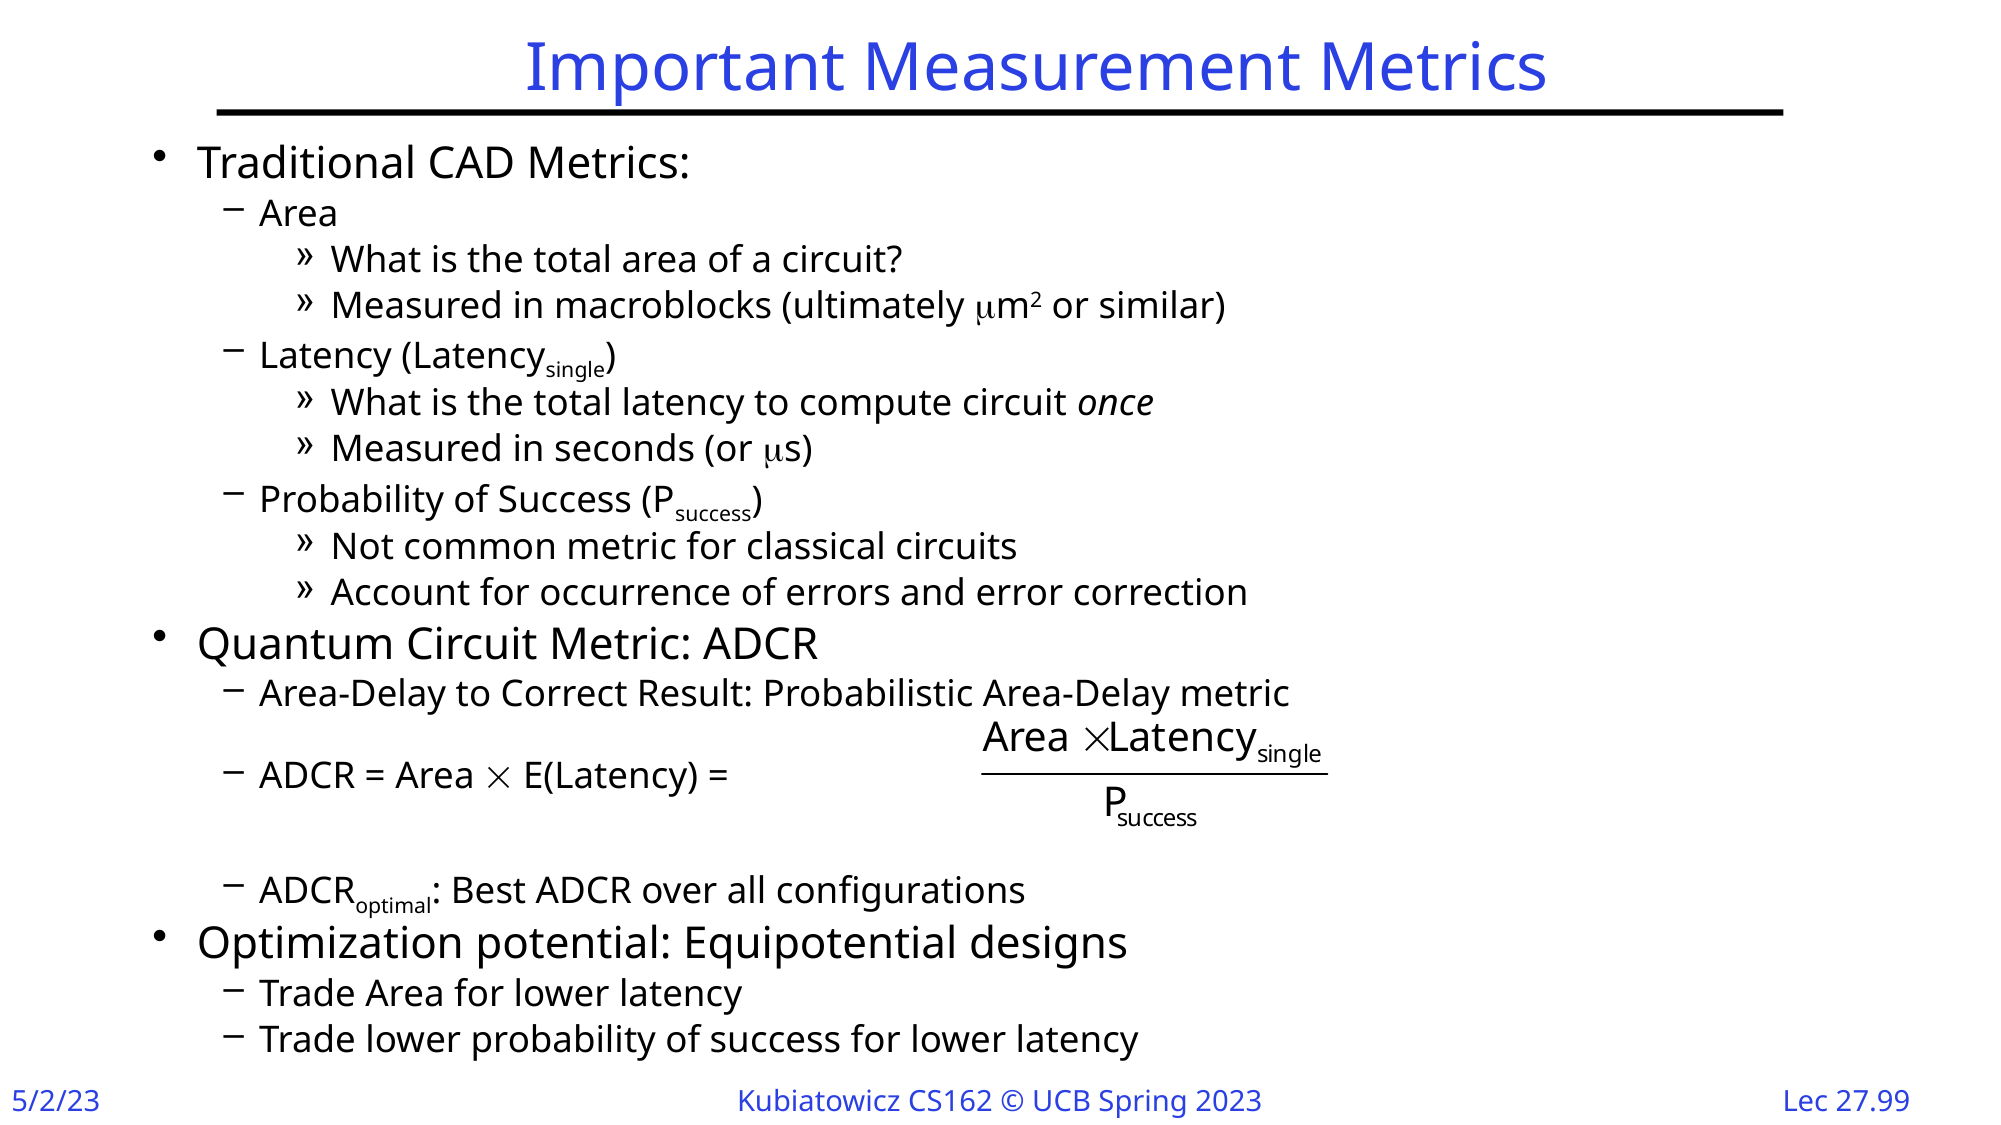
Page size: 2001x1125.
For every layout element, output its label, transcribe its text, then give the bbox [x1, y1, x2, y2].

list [974, 712, 1338, 836]
title Important Measurement Metrics [362, 12, 1713, 125]
list Traditional CAD Metrics: Area What is the total area of a circuit? Measured in macroblocks (ultimately m2 or similar) Latency (Latencysingle) What is the total latency to compute circuit once Measured in seconds (or s) Probability of Success (Psuccess) Not common metric for classical circuits Account for occurrence of errors and error correction Quantum Circuit Metric: ADCR Area-Delay to Correct Result: Probabilistic Area-Delay metric ADCR = Area  E(Latency) = ADCRoptimal: Best ADCR over all configurations Optimization potential: Equipotential designs Trade Area for lower latency Trade lower probability of success for lower latency [137, 137, 1875, 1075]
